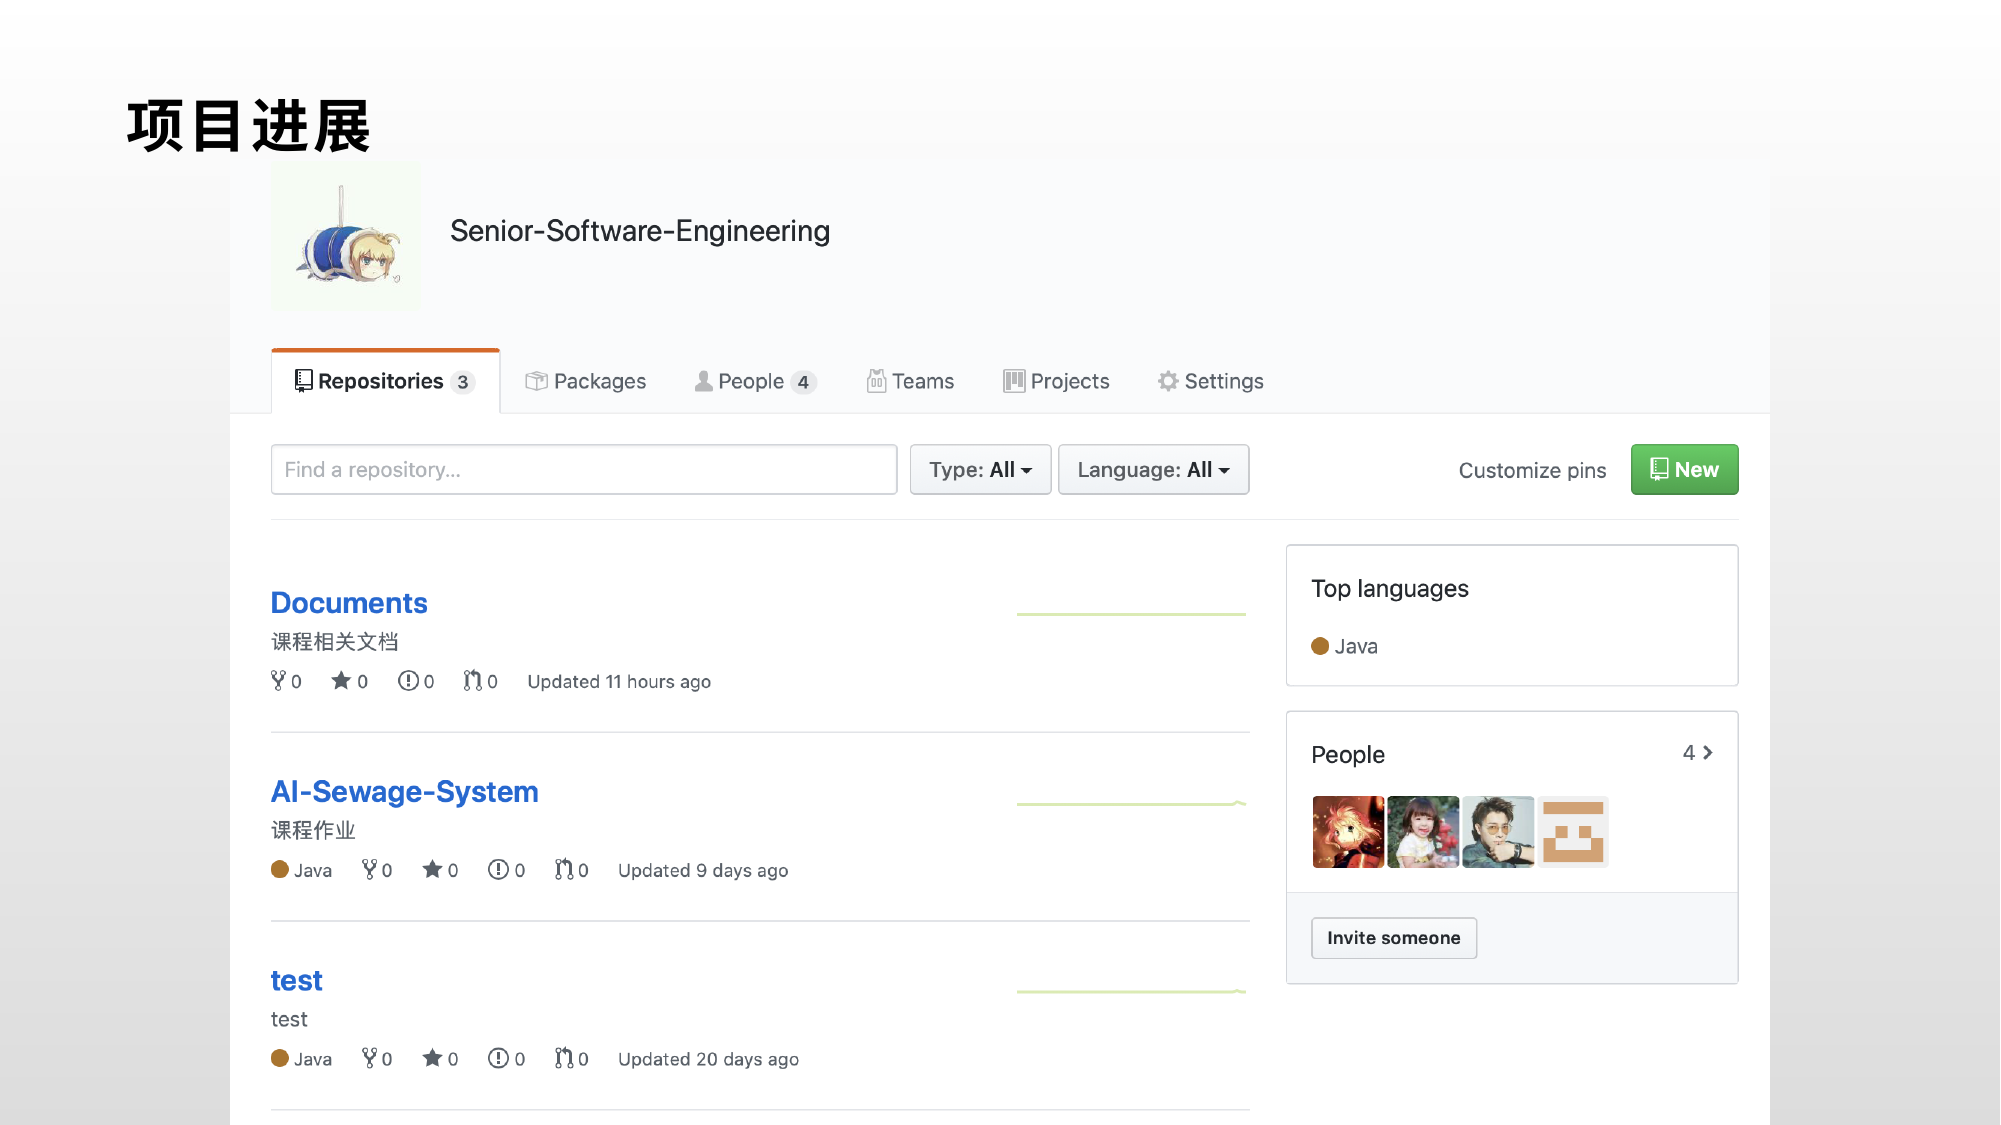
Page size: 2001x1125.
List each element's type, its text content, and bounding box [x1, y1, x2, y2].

title 项目进展 [109, 70, 1891, 178]
picture [230, 159, 1770, 1125]
